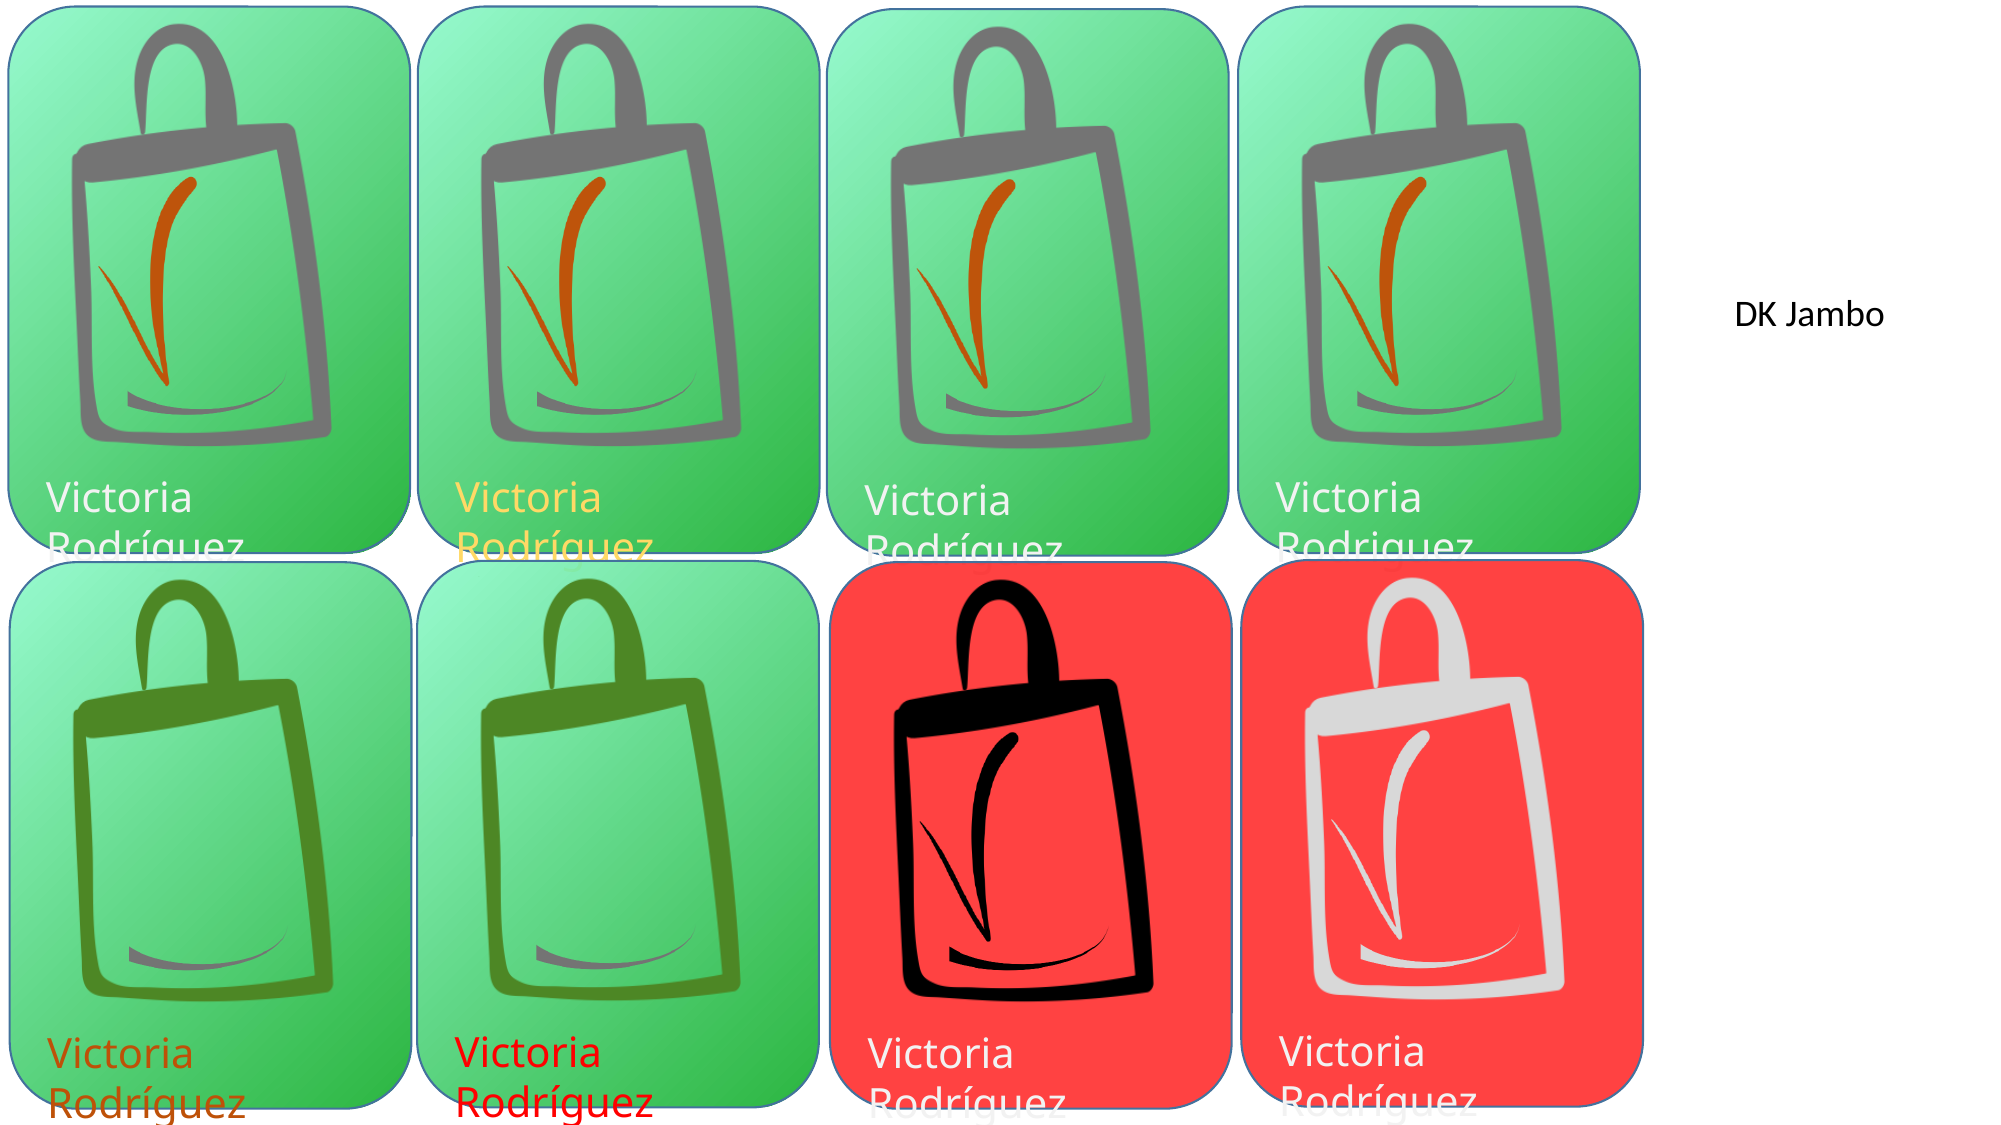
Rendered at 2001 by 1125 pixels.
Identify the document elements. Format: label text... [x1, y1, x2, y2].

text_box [8, 6, 411, 554]
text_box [9, 562, 412, 1109]
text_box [417, 6, 820, 554]
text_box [1241, 560, 1644, 1107]
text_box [1238, 6, 1640, 554]
text_box DK Jambo [1719, 281, 1900, 386]
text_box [417, 560, 819, 1108]
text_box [826, 9, 1229, 556]
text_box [829, 562, 1232, 1109]
